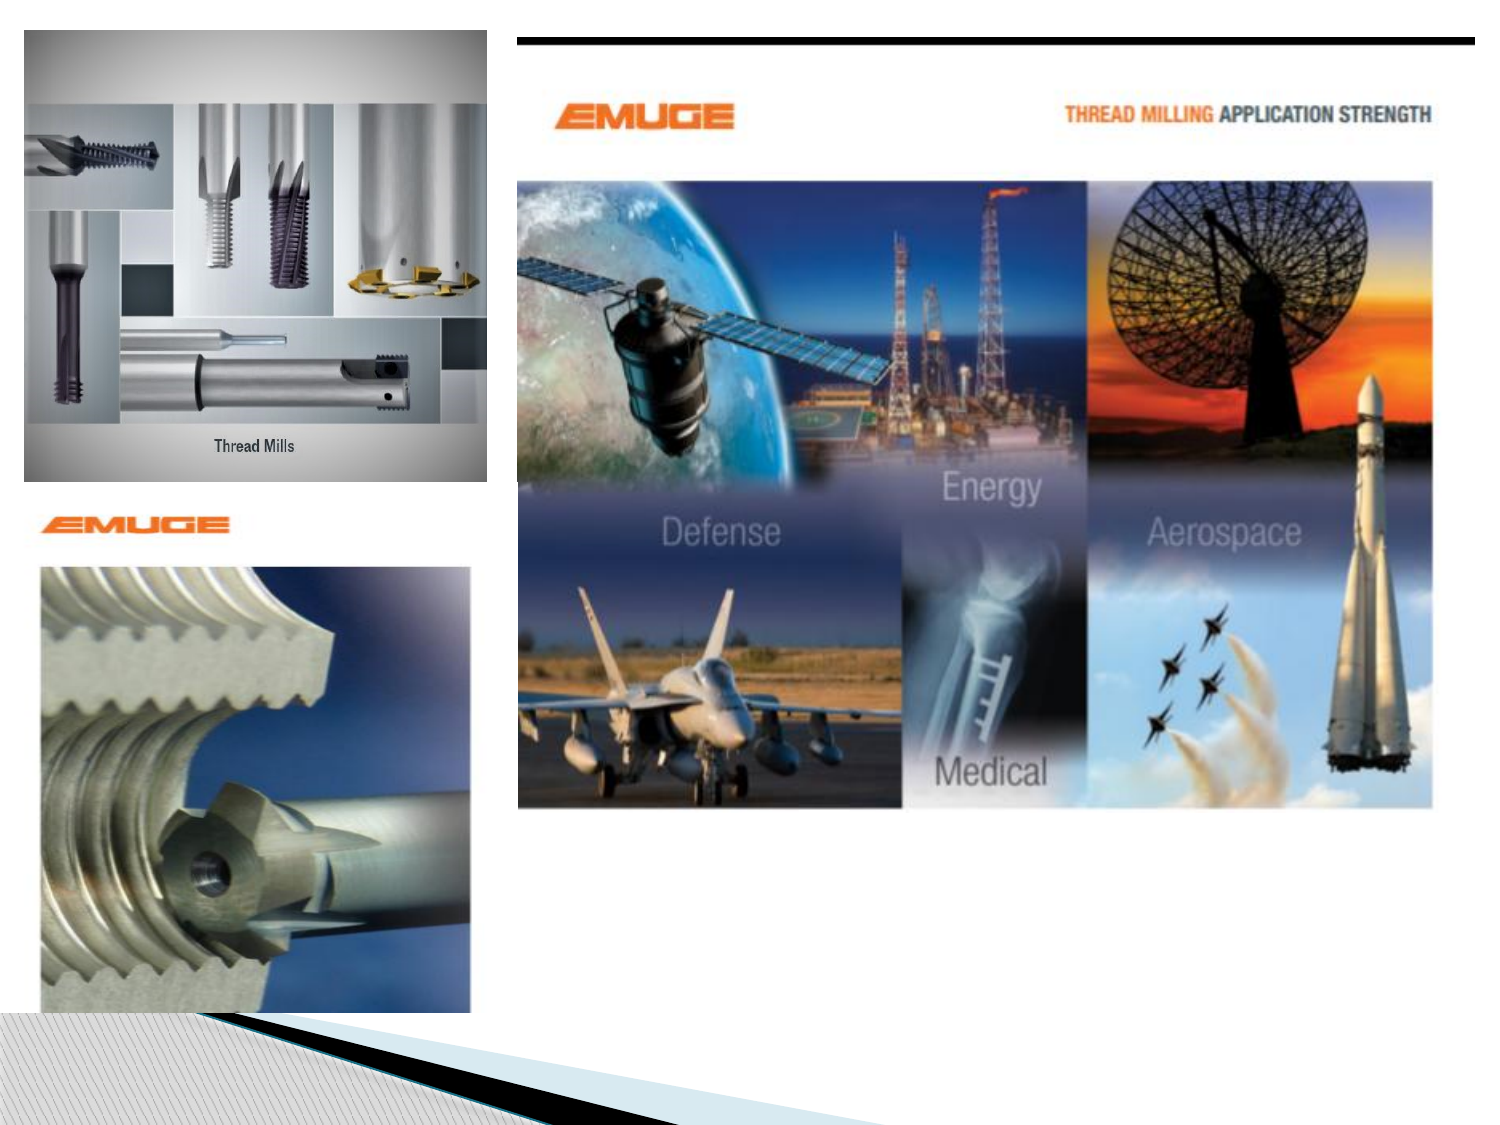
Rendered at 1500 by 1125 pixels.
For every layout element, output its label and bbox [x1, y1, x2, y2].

list [24, 30, 487, 482]
picture [0, 37, 1476, 1013]
